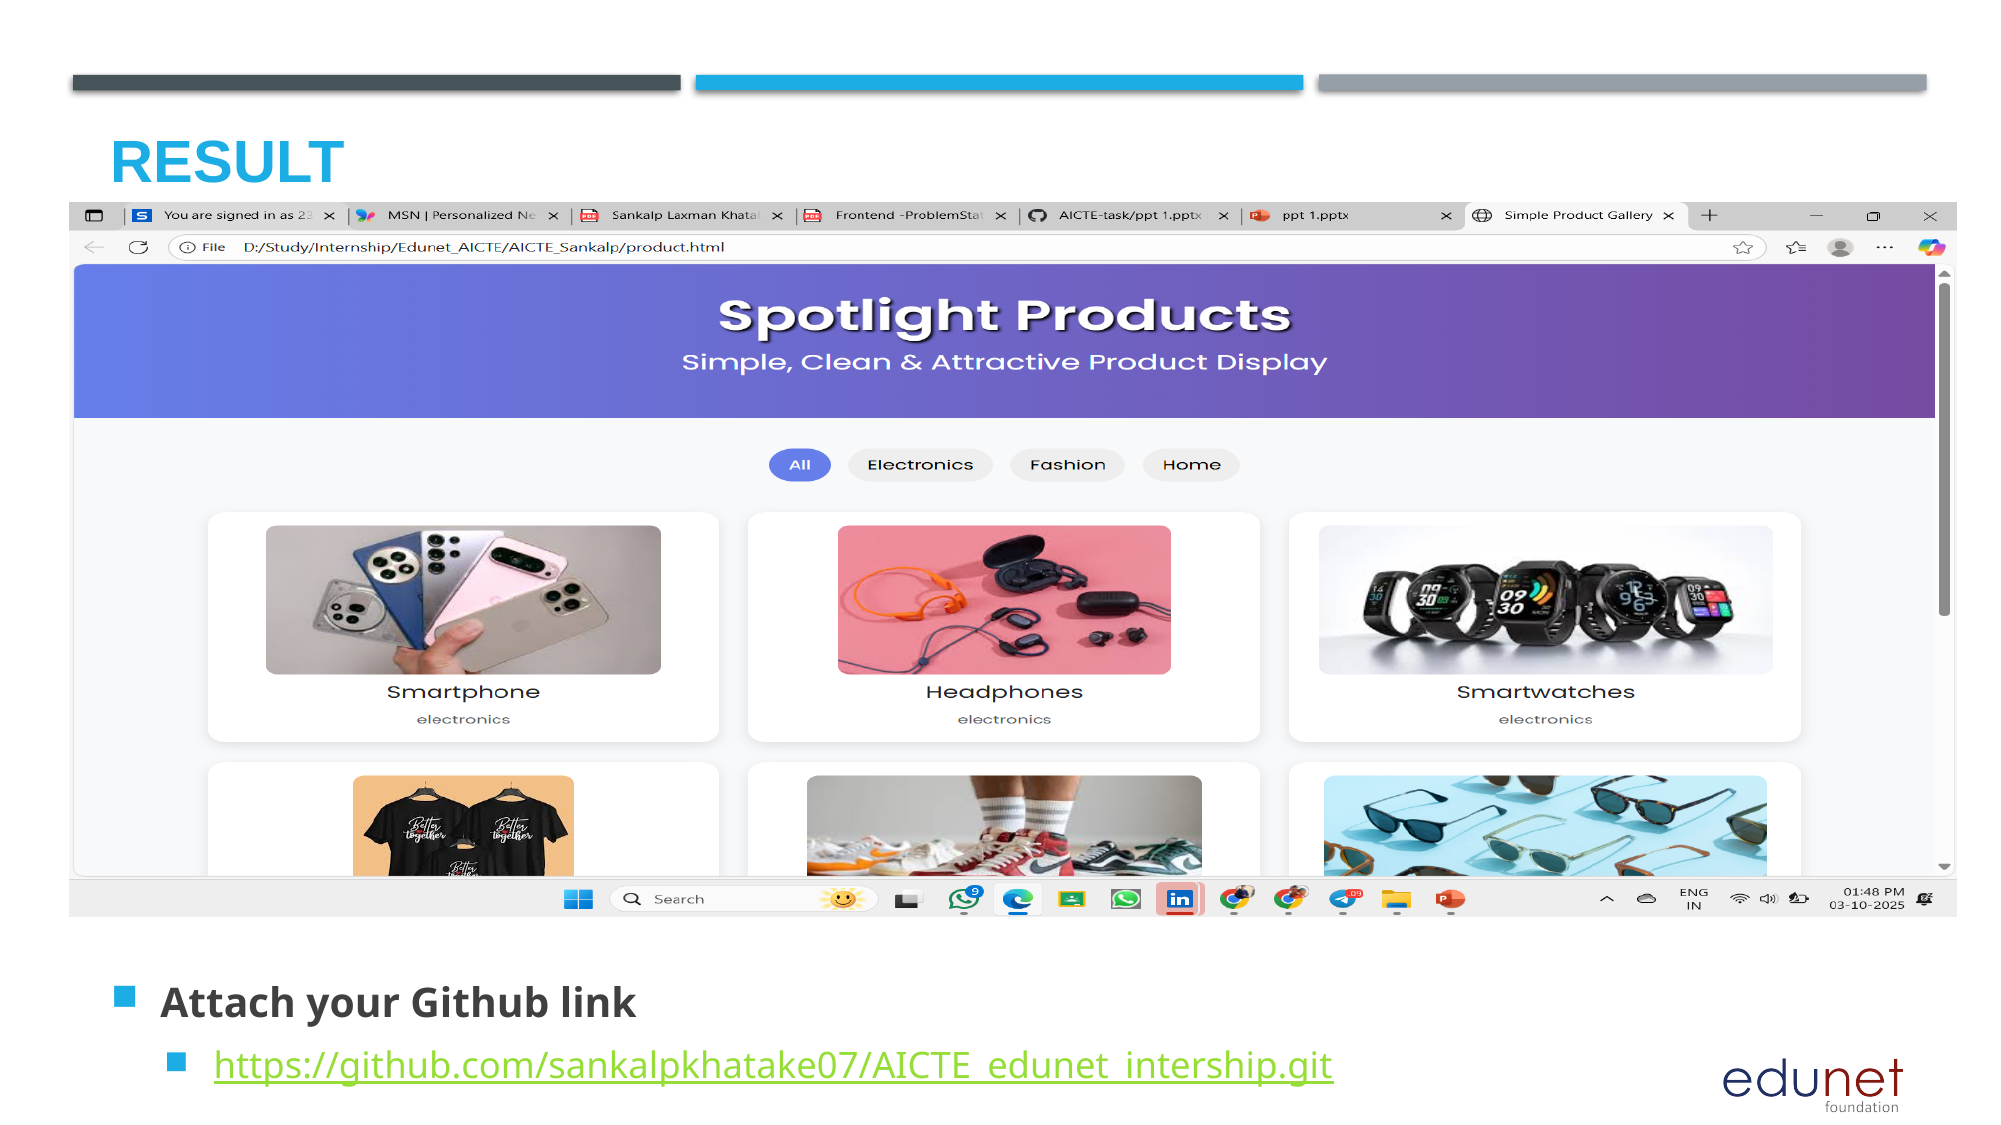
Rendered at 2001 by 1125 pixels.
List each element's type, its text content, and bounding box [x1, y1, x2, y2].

picture [1719, 1100, 1905, 1116]
picture [68, 201, 1957, 917]
list Attach your Github link https://github.com/sankalpkhatake07/AICTE_edunet_intership.git [95, 928, 1905, 1100]
title Result [95, 115, 1905, 199]
